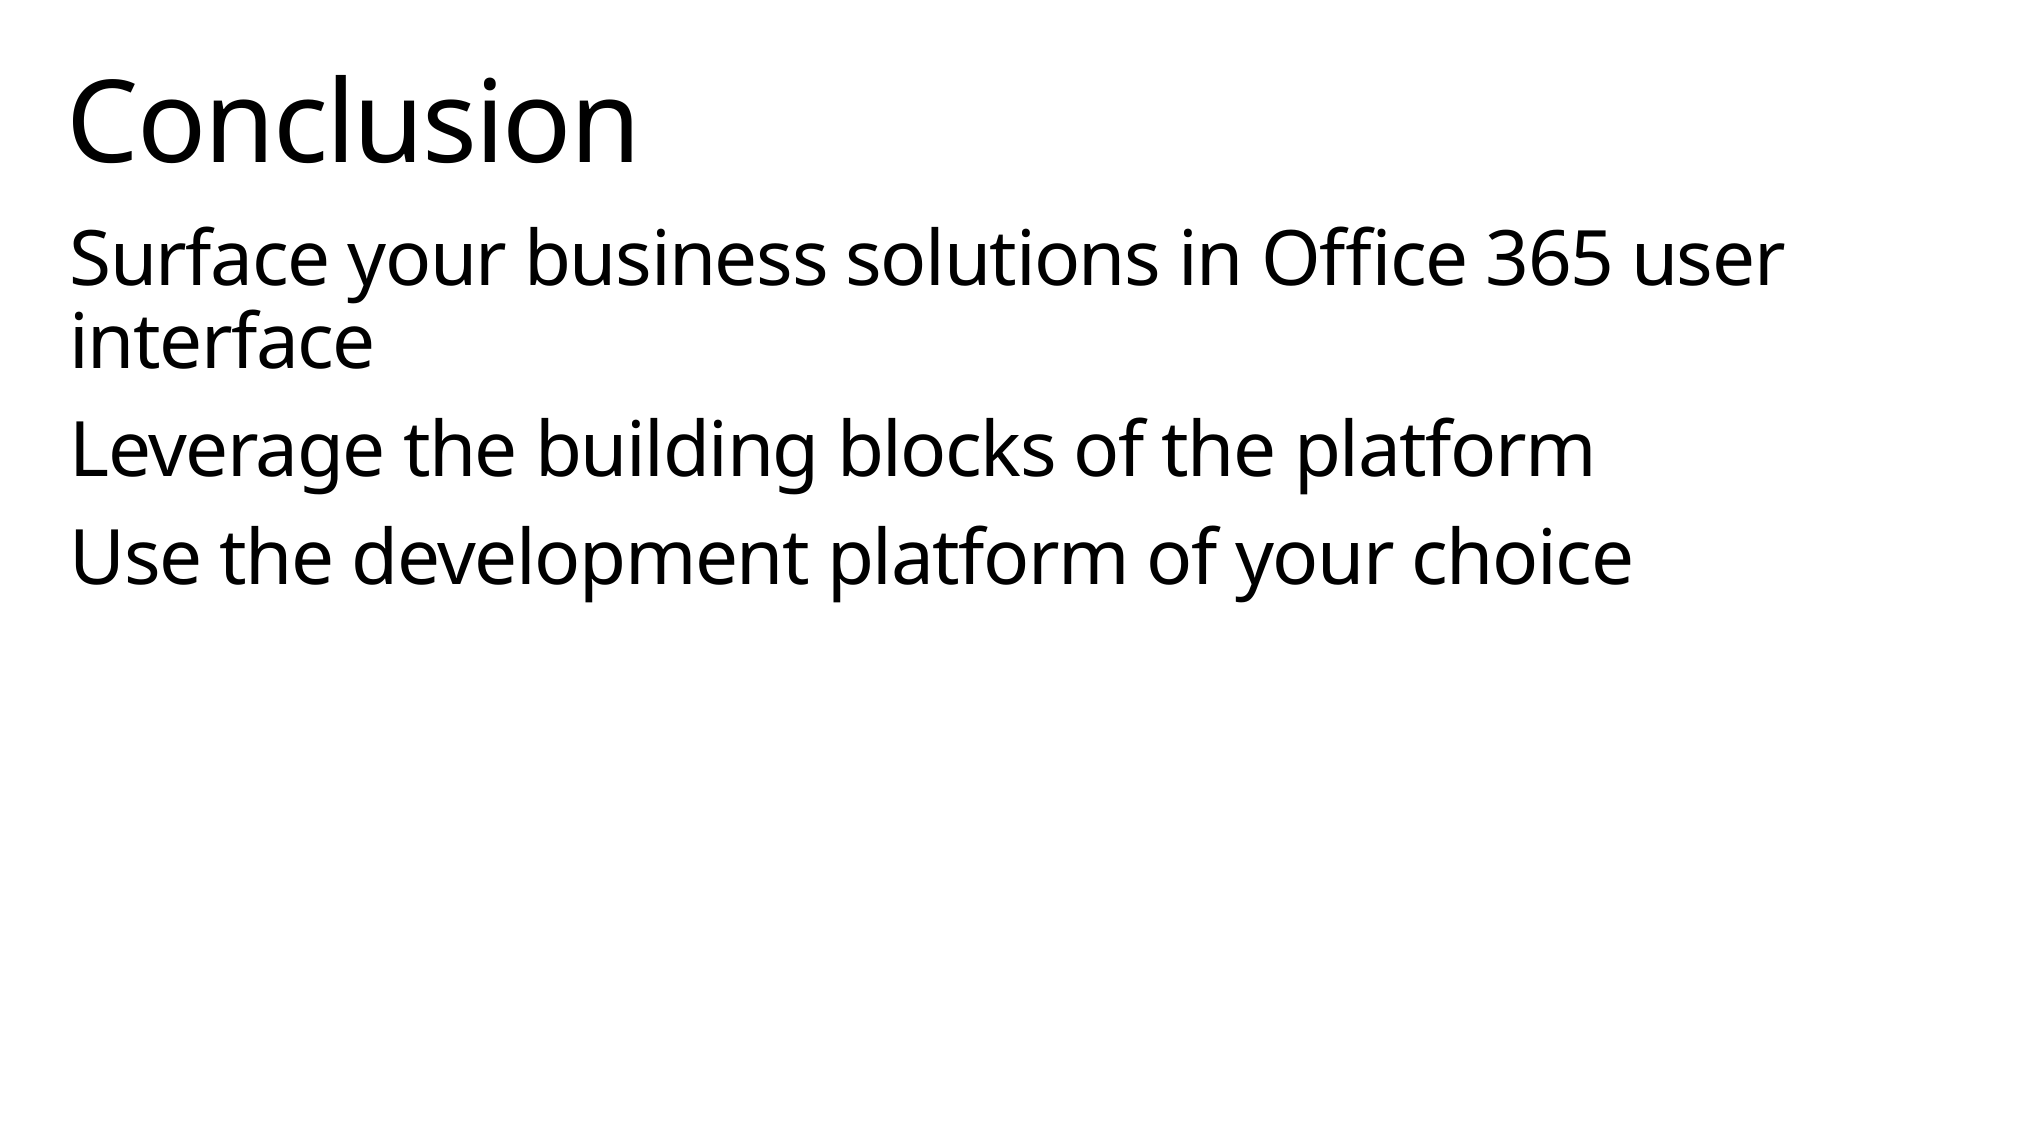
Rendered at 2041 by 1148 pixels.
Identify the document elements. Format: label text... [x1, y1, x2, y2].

list Surface your business solutions in Office 365 user interface Leverage the building blocks of the platform Use the development platform of your choice [38, 195, 1989, 1095]
title Conclusion [42, 48, 1909, 174]
